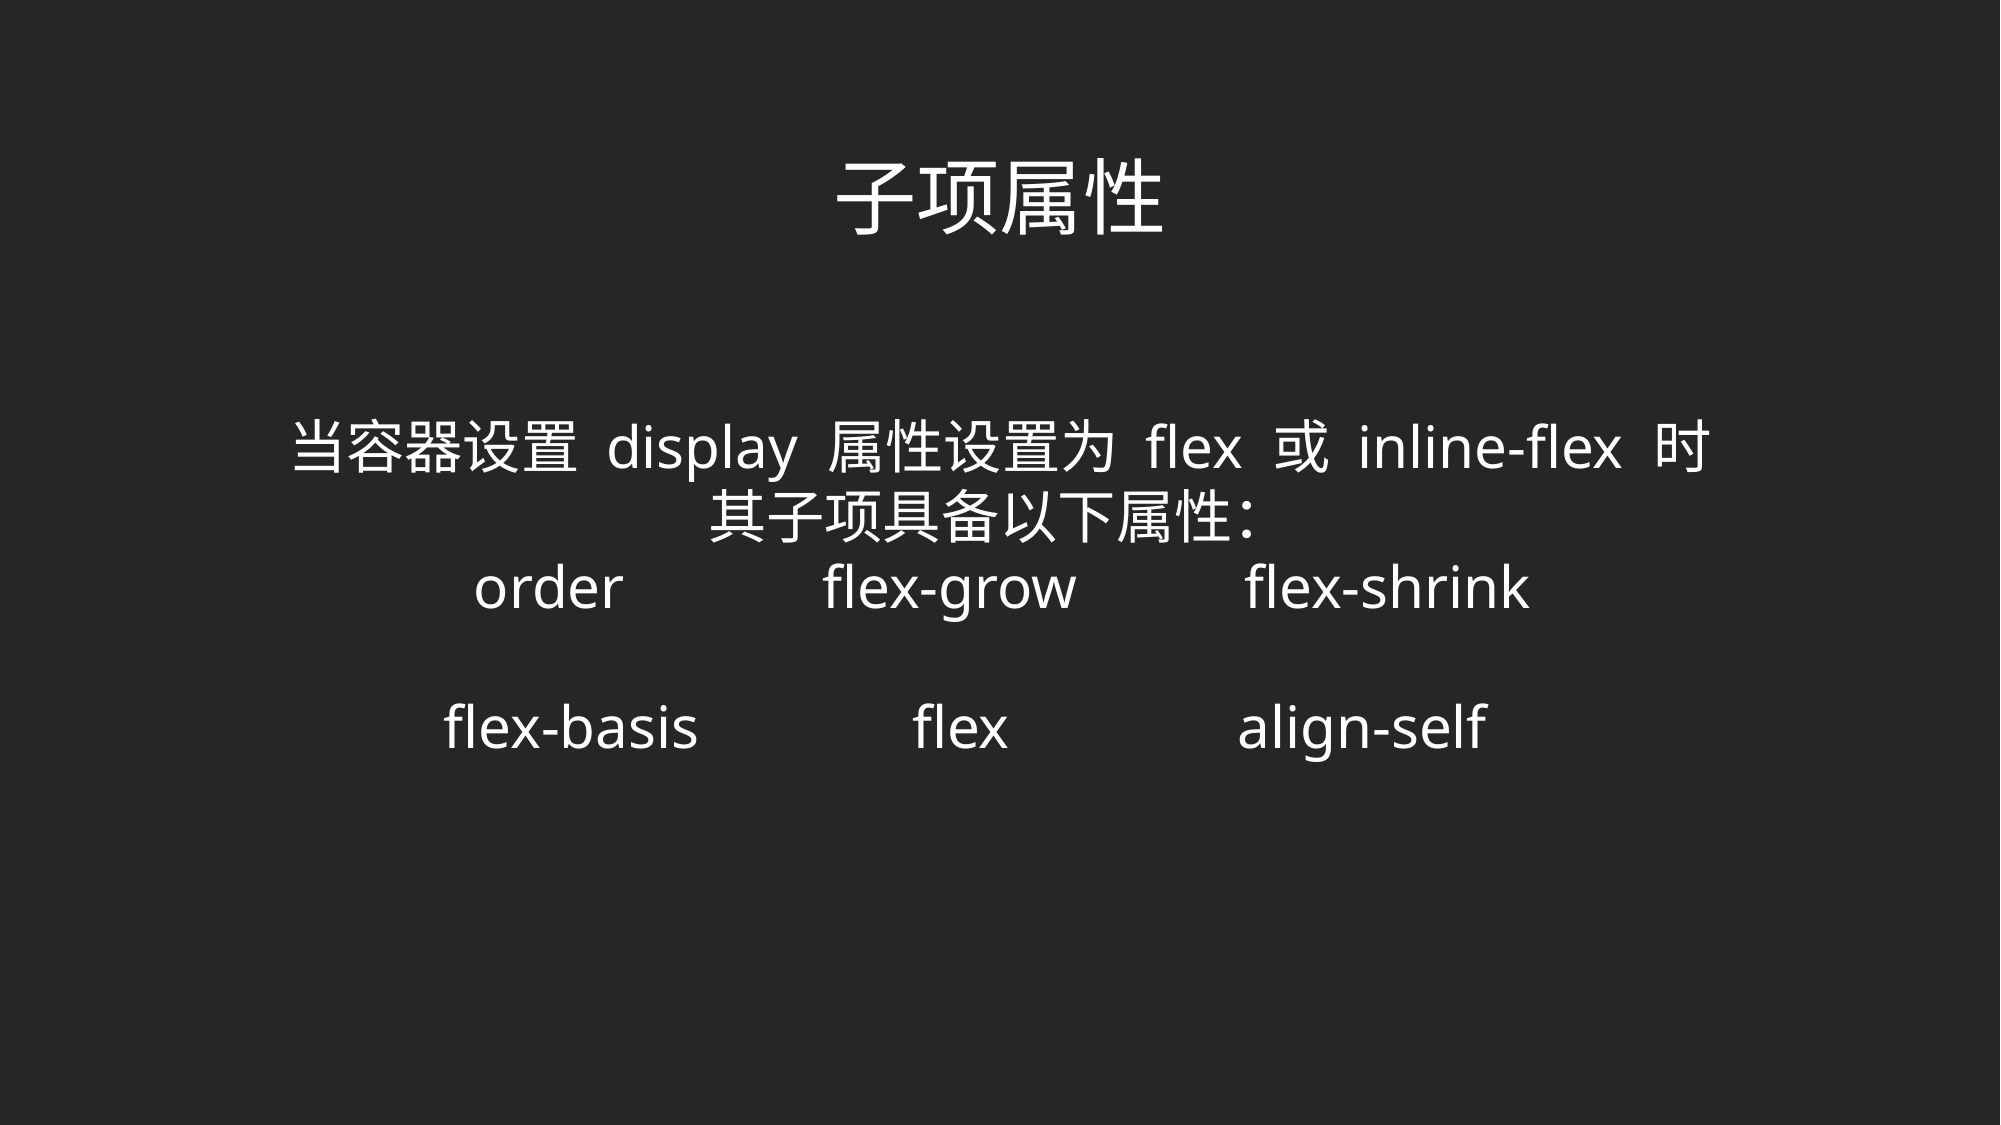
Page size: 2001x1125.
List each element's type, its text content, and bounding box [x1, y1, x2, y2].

title 子项属性 [187, 99, 1813, 291]
text_box 当容器设置 display 属性设置为 flex 或 inline-flex 时 其子项具备以下属性： order flex-grow flex-shrink flex-basis flex align-self [62, 403, 1937, 768]
